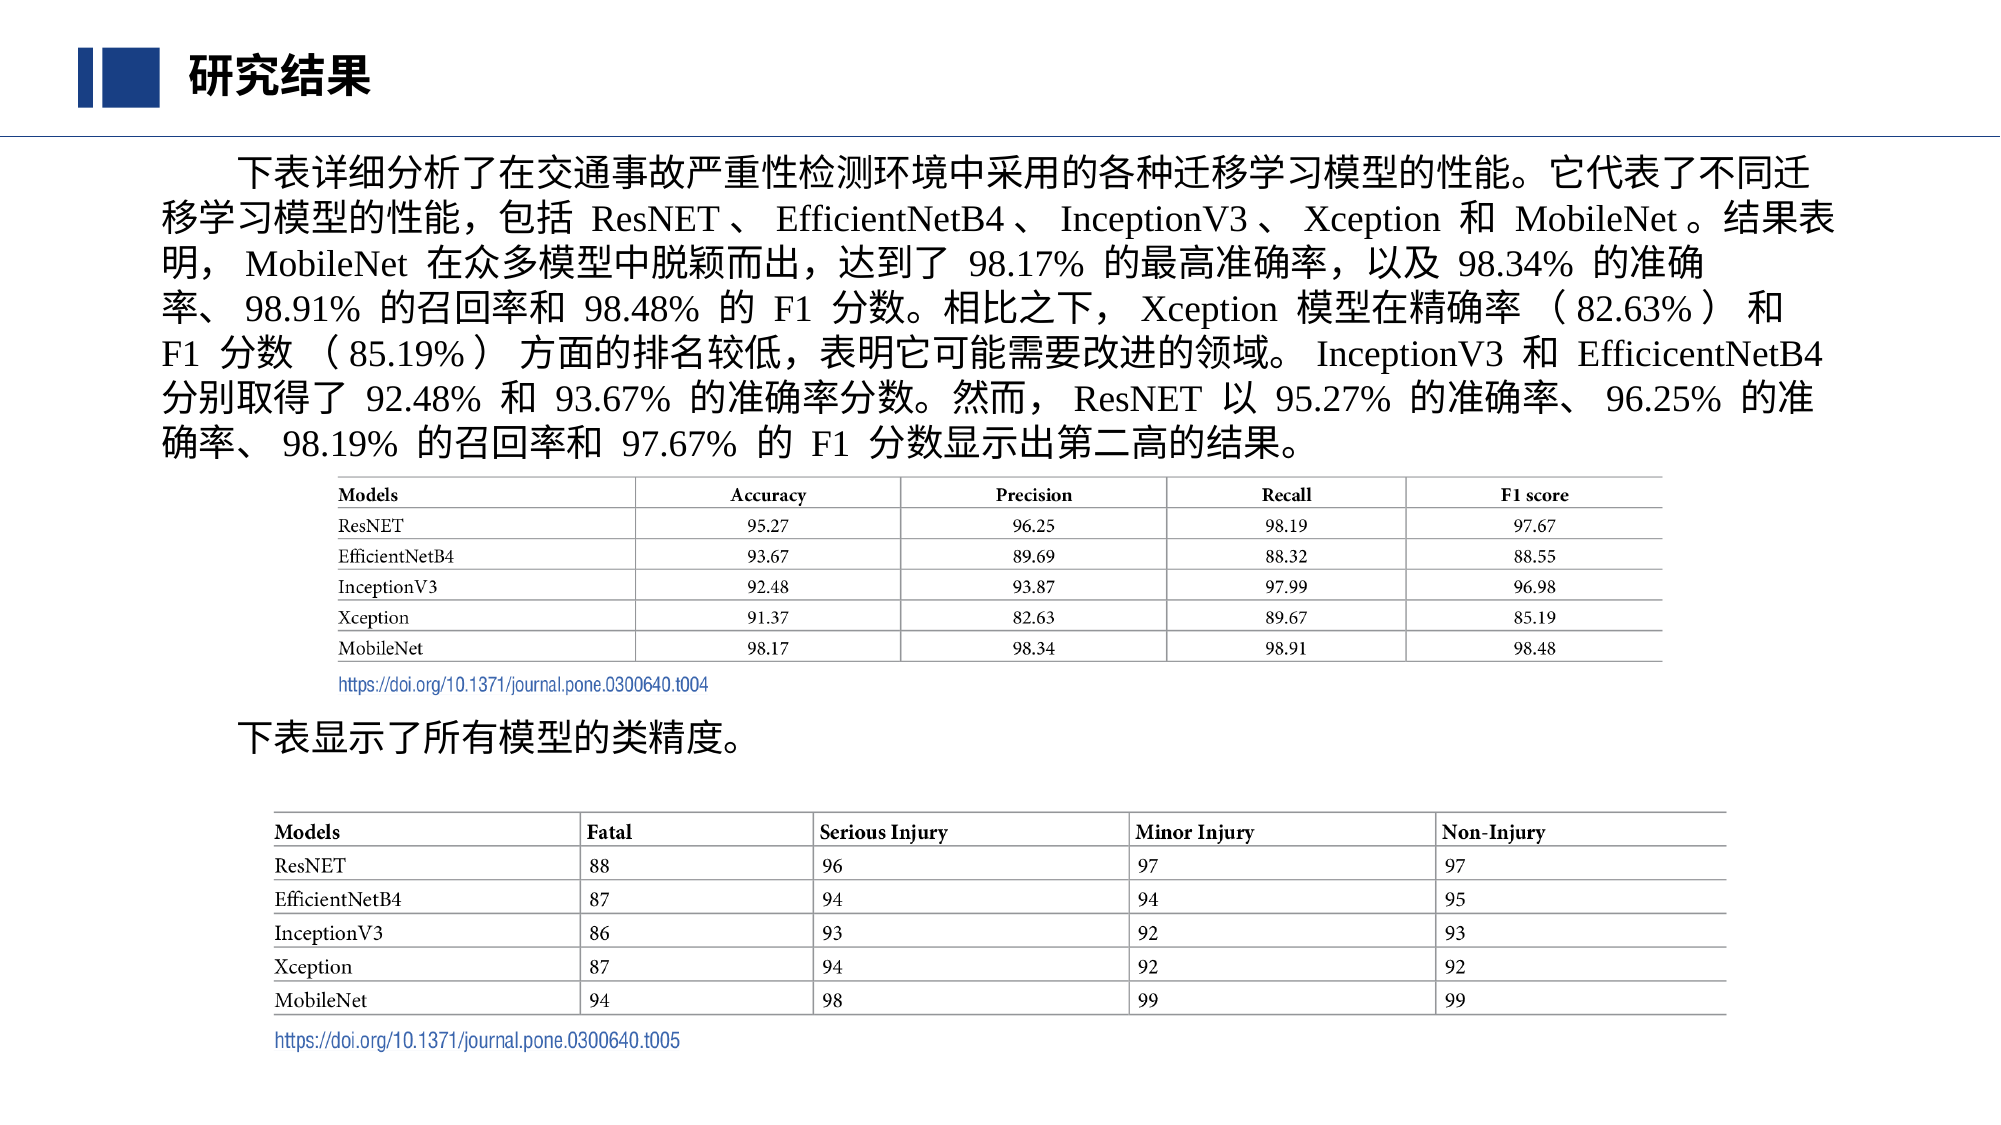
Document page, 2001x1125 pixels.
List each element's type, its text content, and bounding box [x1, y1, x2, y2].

picture [336, 475, 1664, 697]
picture [272, 810, 1728, 1054]
text_box 下表显示了所有模型的类精度。 [146, 706, 1854, 767]
text_box 下表详细分析了在交通事故严重性检测环境中采用的各种迁移学习模型的性能。它代表了不同迁移学习模型的性能，包括 ResNET、EfficientNetB4、InceptionV3、Xception 和 MobileNet。结果表明，MobileNet 在众多模型中脱颖而出，达到了 98.17% 的最高准确率，以及 98.34% 的准确率、98.91% 的召回率和 98.48% 的 F1 分数。相比之下，Xception 模型在精确率 （82.63%） 和 F1 分数 （85.19%） 方面的排名较低，表明它可能需要改进的领域。InceptionV3 和 EfficicentNetB4 分别取得了 92.48% 和 93.67% 的准确率分数。然而，ResNET 以 95.27% 的准确率、96.25% 的准确率、98.19% 的召回率和 97.67% 的 F1 分数显示出第二高的结果。 [146, 141, 1854, 472]
list 研究结果 [173, 45, 390, 112]
